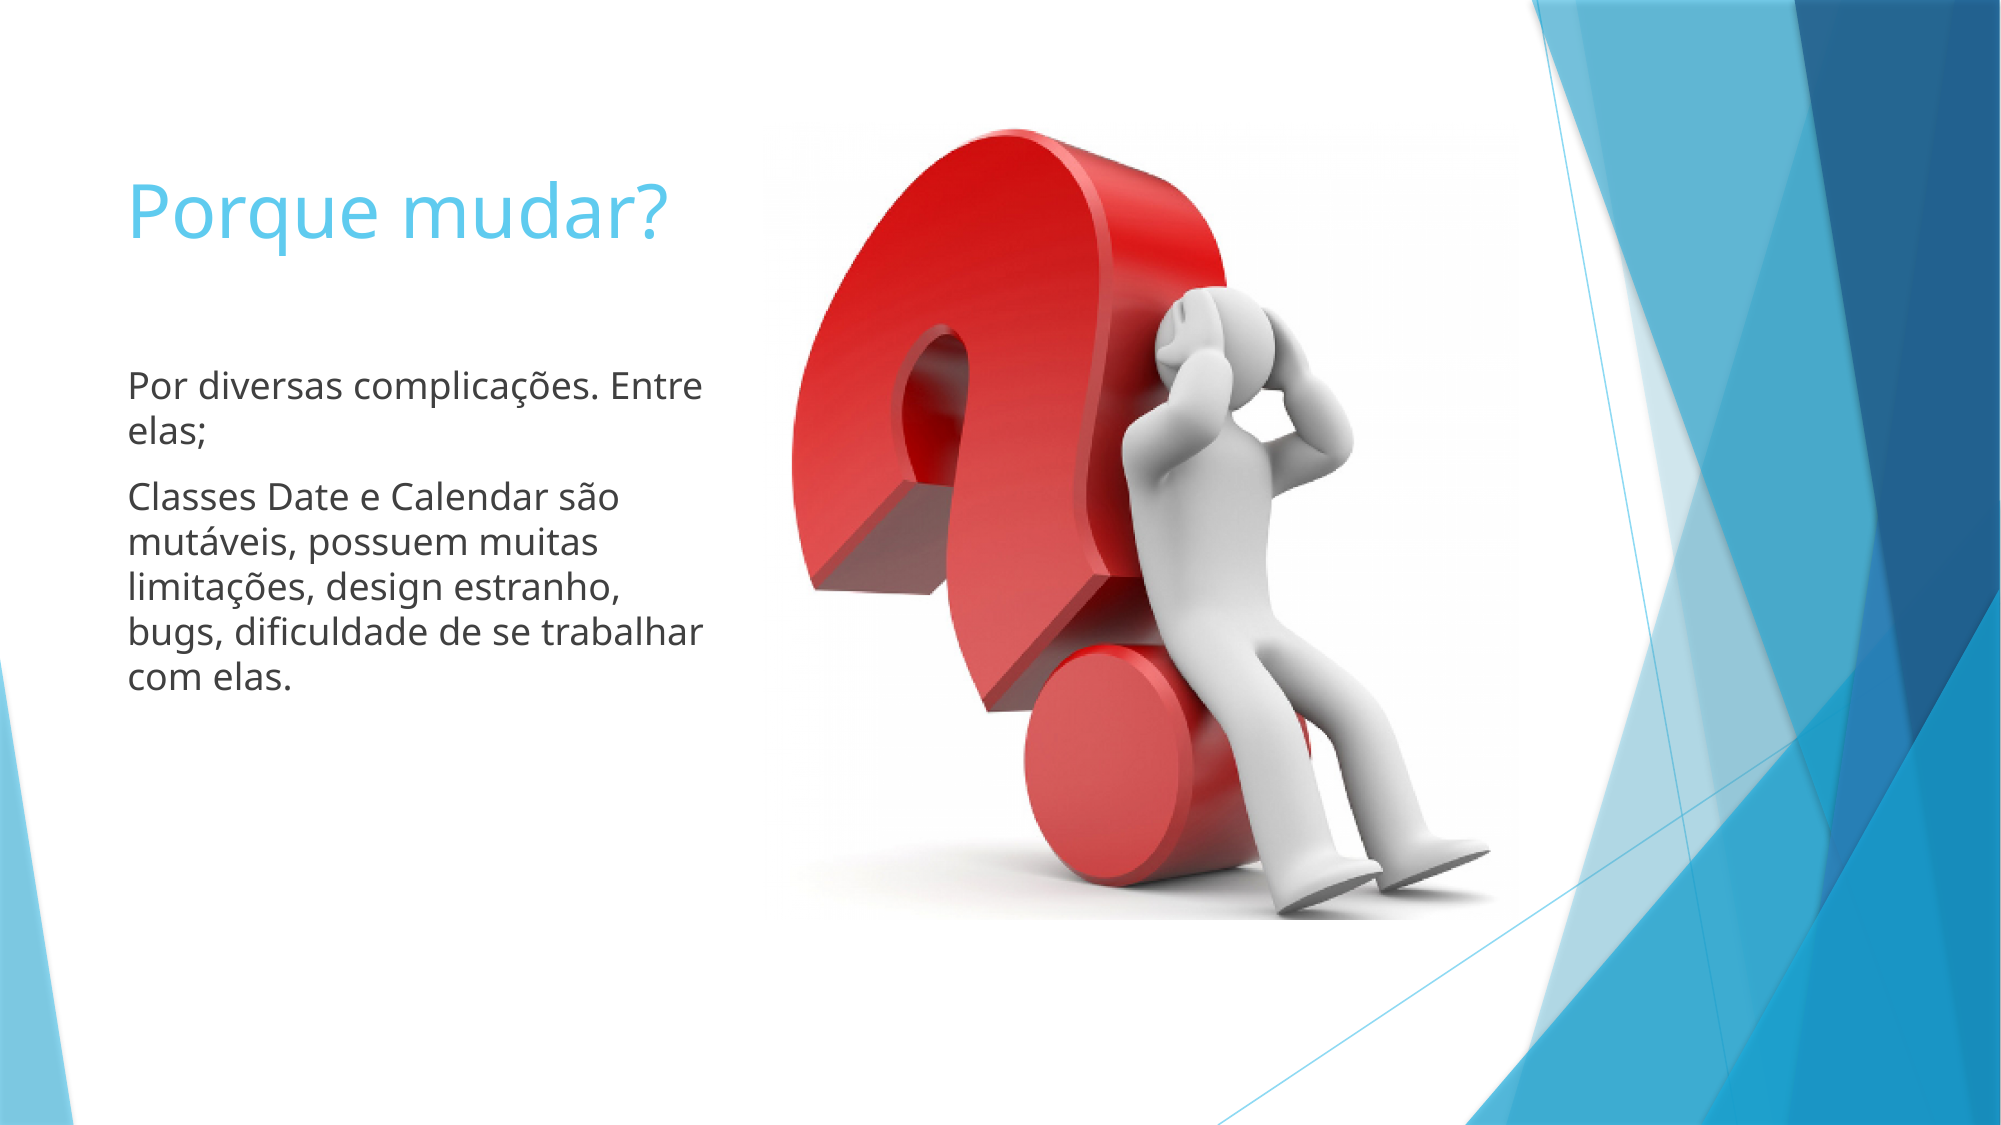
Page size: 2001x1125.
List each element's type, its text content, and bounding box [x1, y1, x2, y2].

title Porque mudar? [111, 99, 723, 317]
list Por diversas complicações. Entre elas; Classes Date e Calendar são mutáveis, possuem muitas limitações, design estranho, bugs, dificuldade de se trabalhar com elas. [112, 354, 723, 939]
picture [762, 122, 1519, 920]
